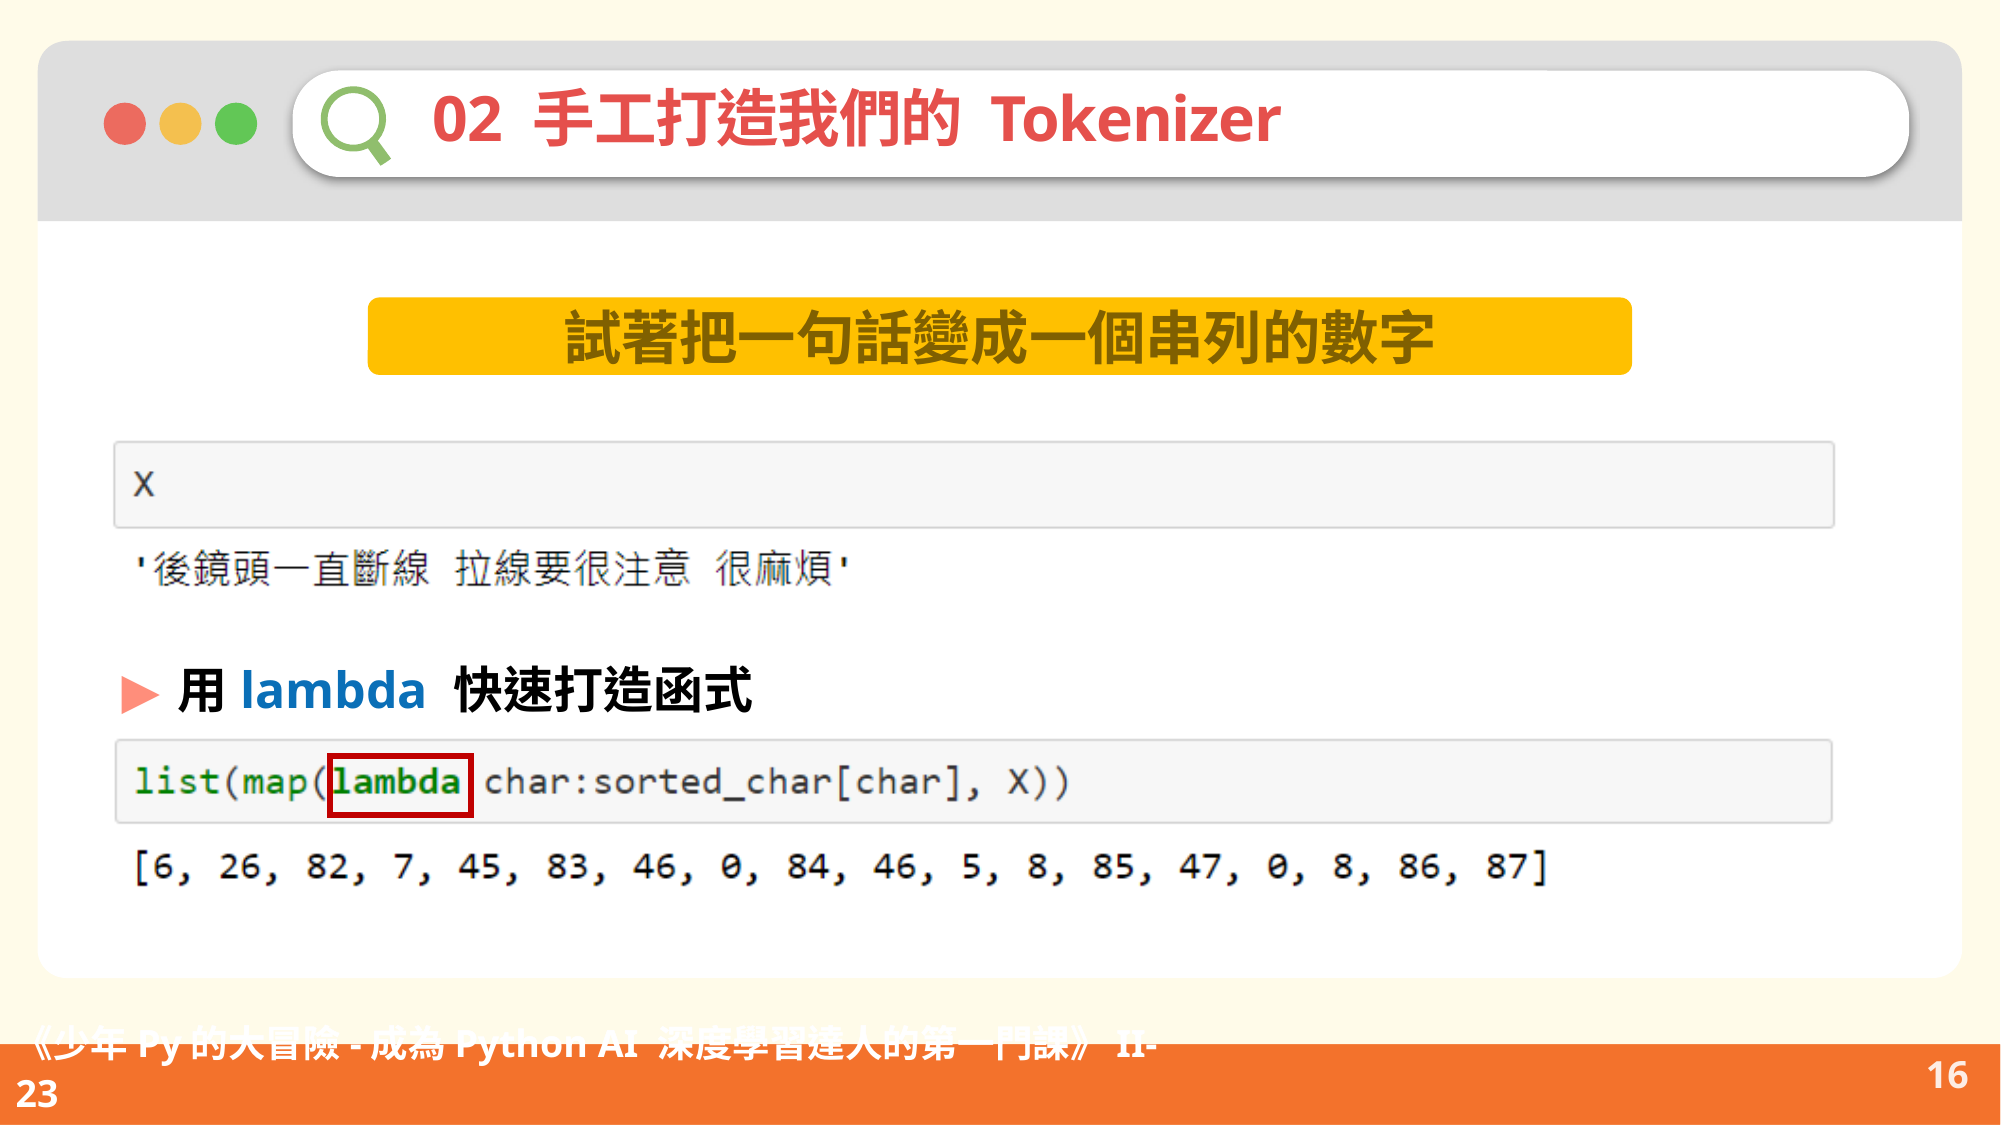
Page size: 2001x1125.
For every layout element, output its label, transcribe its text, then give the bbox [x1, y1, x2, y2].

picture [104, 730, 1838, 892]
text_box 試著把一句話變成一個串列的數字 [367, 297, 1633, 375]
slide_number 16 [1912, 1047, 1982, 1111]
picture [109, 429, 1843, 590]
list 02 手工打造我們的 Tokenizer [423, 84, 1874, 163]
text_box 用lambda 快速打造函式 [110, 647, 1752, 730]
